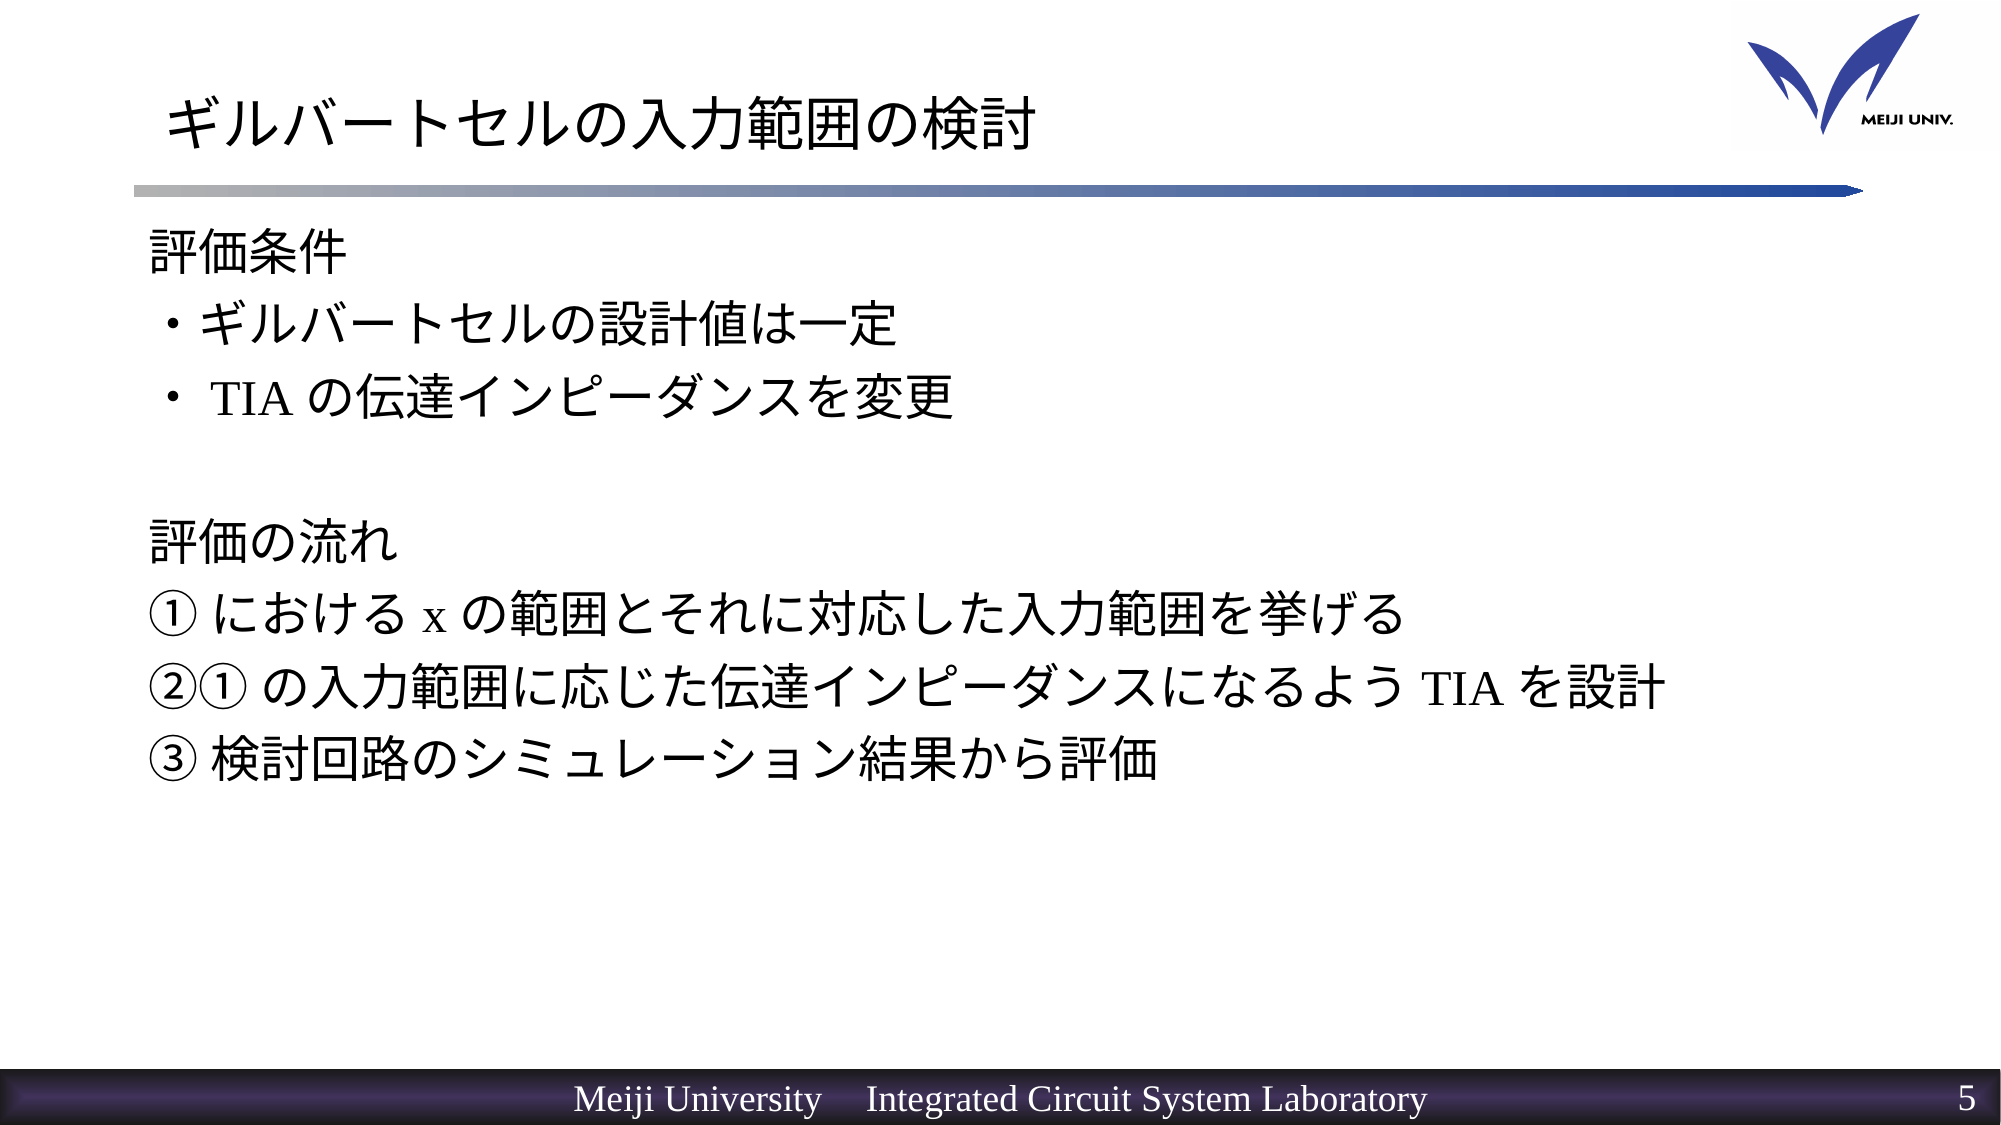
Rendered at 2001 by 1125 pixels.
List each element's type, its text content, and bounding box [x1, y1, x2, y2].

picture [1731, 1, 2000, 151]
title ギルバートセルの入力範囲の検討 [149, 42, 1845, 202]
